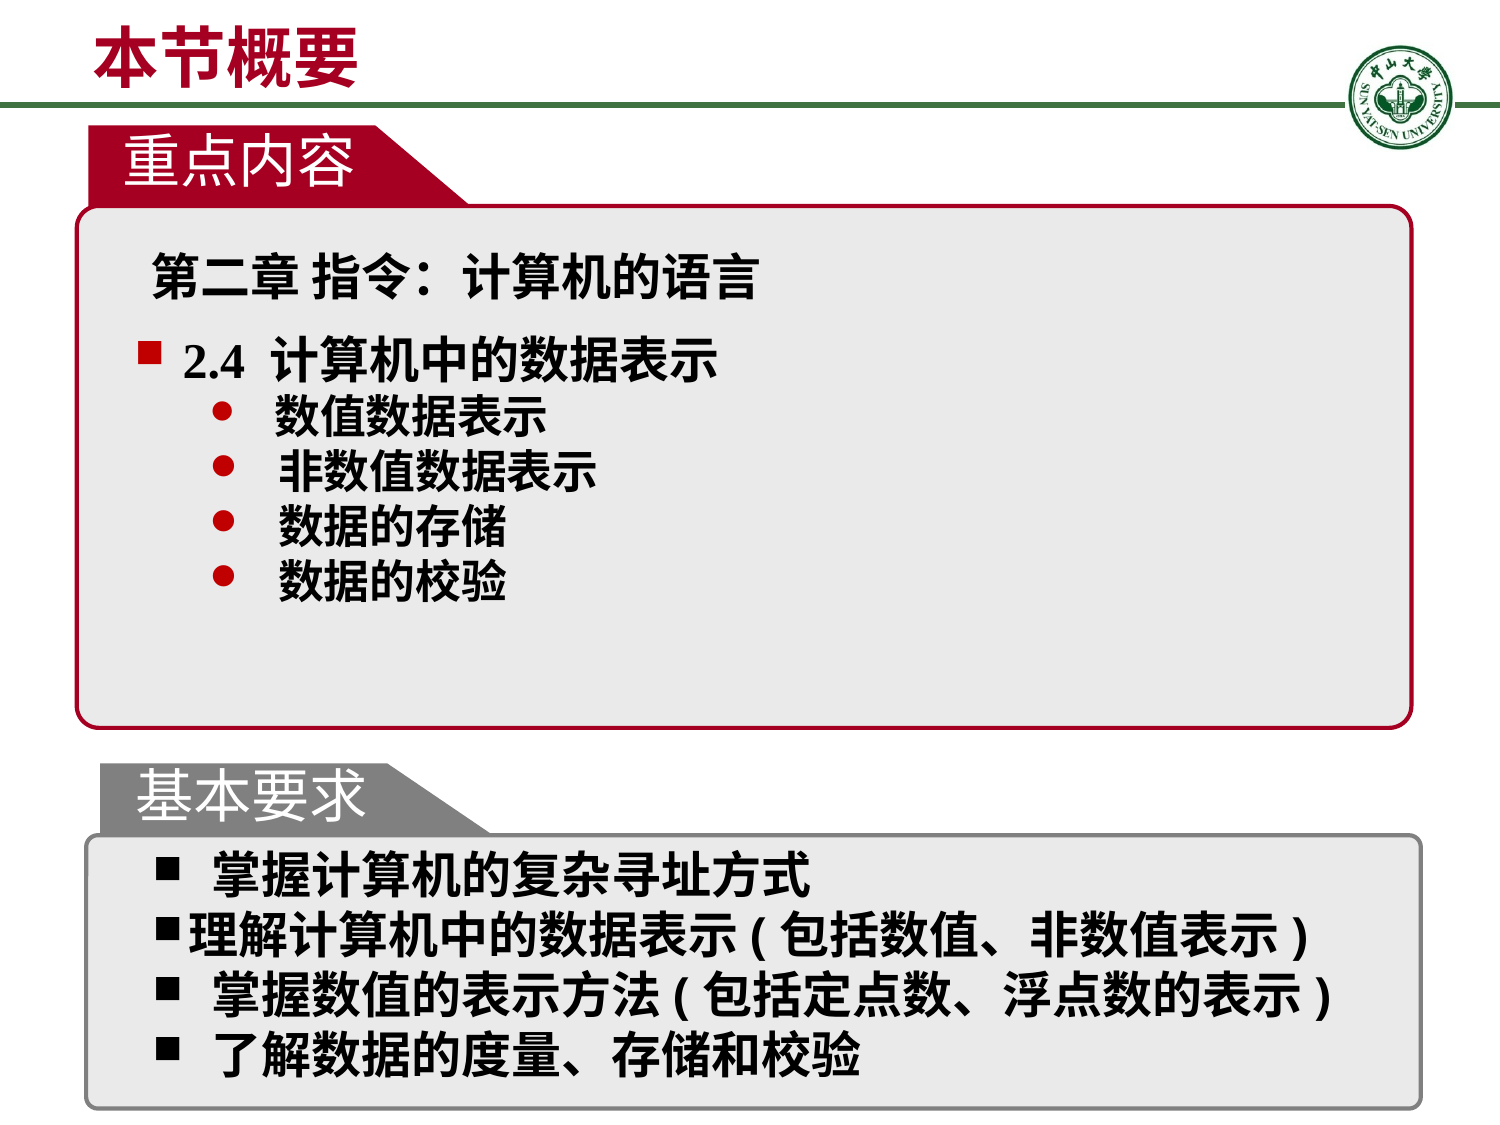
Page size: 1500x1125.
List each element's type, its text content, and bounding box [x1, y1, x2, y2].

picture [1345, 42, 1455, 152]
text_box 本节概要 [47, 11, 532, 103]
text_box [76, 116, 1412, 729]
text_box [85, 751, 1422, 1109]
